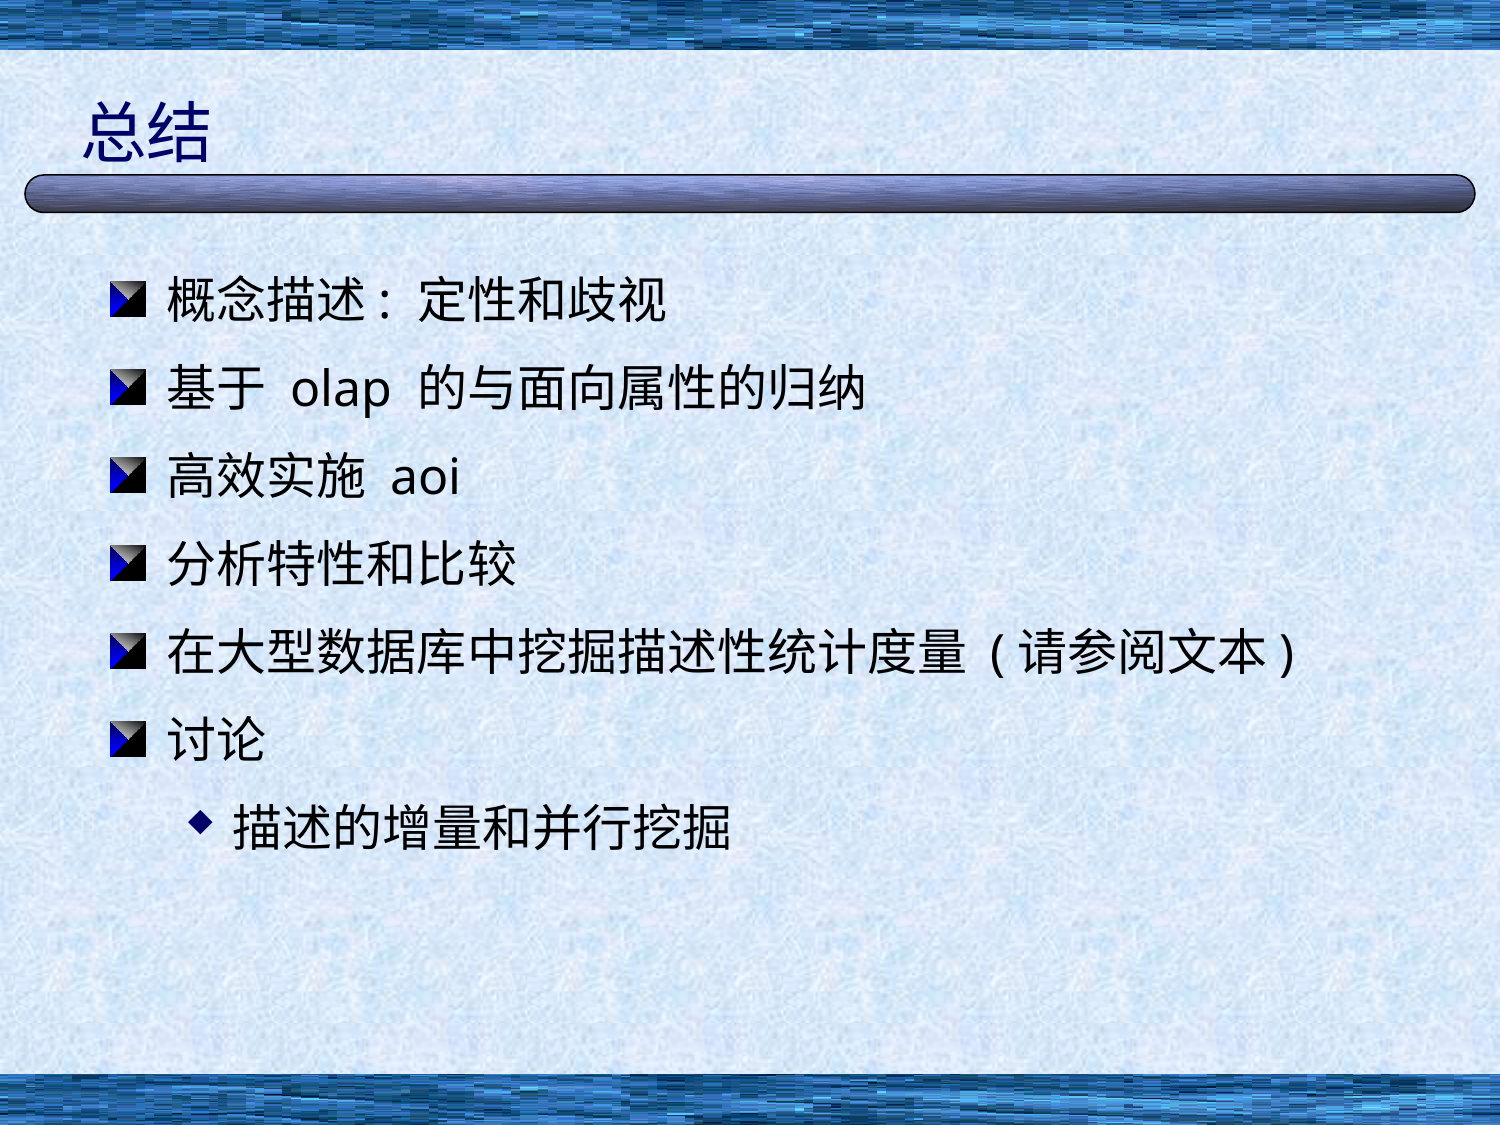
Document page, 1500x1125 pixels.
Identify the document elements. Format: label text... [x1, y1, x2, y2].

list 概念描述: 定性和歧视 基于 olap 的与面向属性的归纳 高效实施 aoi 分析特性和比较 在大型数据库中挖掘描述性统计度量 (请参阅文本) 讨论 描述的增量和并行挖掘 [95, 243, 1421, 1006]
picture [0, 0, 1500, 1125]
title 总结 [64, 43, 1228, 219]
